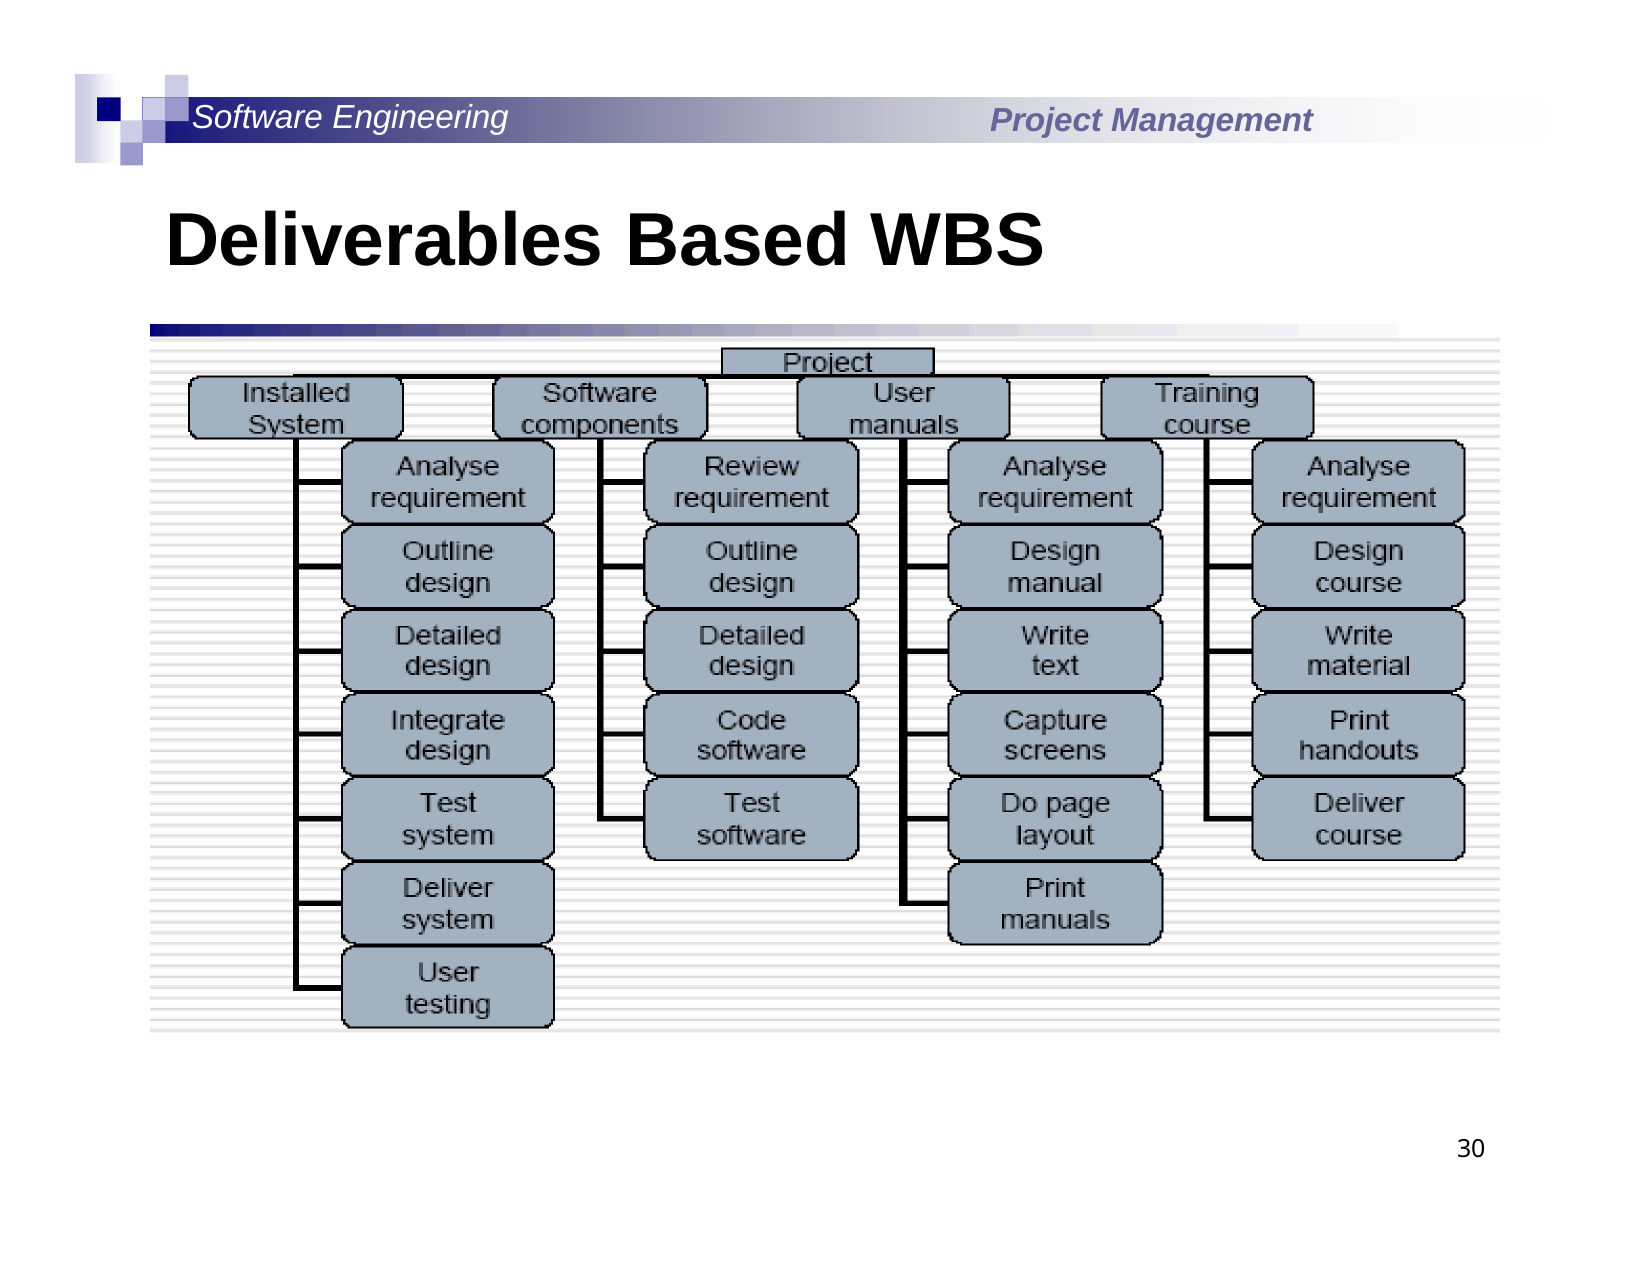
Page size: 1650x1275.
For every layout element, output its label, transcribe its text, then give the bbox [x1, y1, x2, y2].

text_box Project Management [987, 96, 1319, 139]
picture [166, 97, 1550, 143]
title Deliverables Based WBS [162, 188, 1051, 323]
text_box Software Engineering [189, 93, 513, 136]
picture [75, 74, 120, 163]
slide_number 30 [1450, 1137, 1492, 1275]
picture [149, 324, 1501, 1038]
